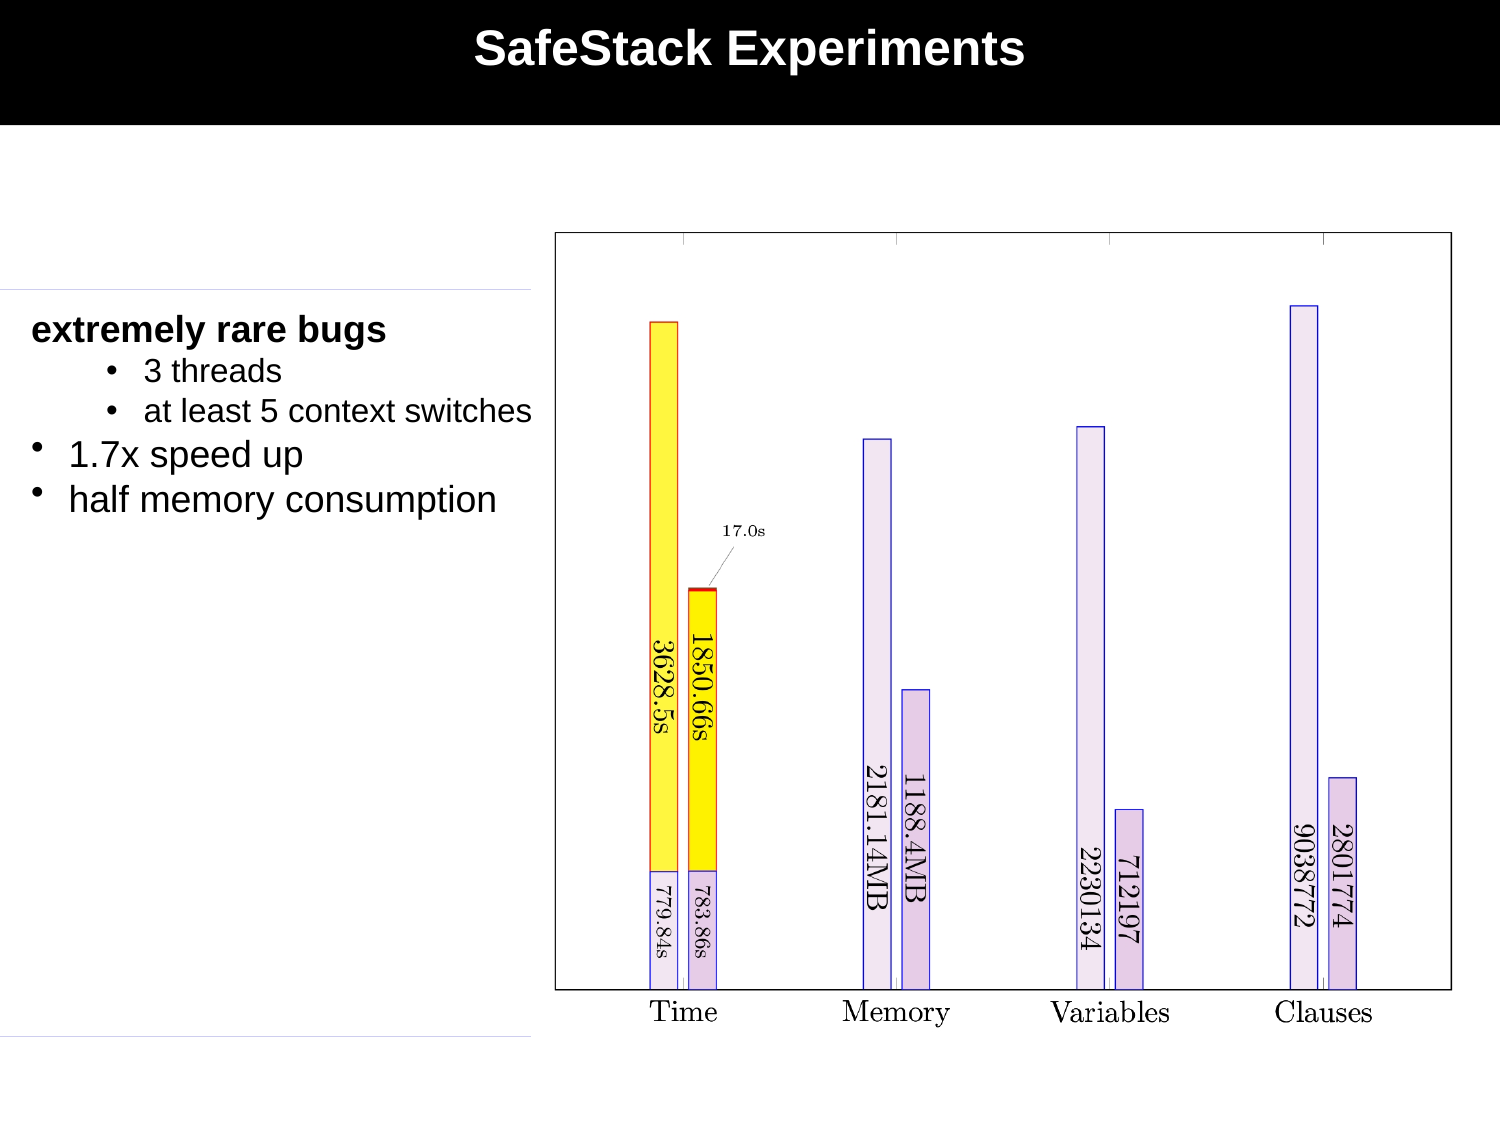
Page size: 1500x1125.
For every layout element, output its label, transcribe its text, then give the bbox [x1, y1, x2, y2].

title SafeStack Experiments [0, 0, 1500, 126]
list extremely rare bugs 3 threads at least 5 context switches 1.7x speed up half memory consumption [0, 289, 525, 1037]
picture [530, 219, 1470, 1039]
